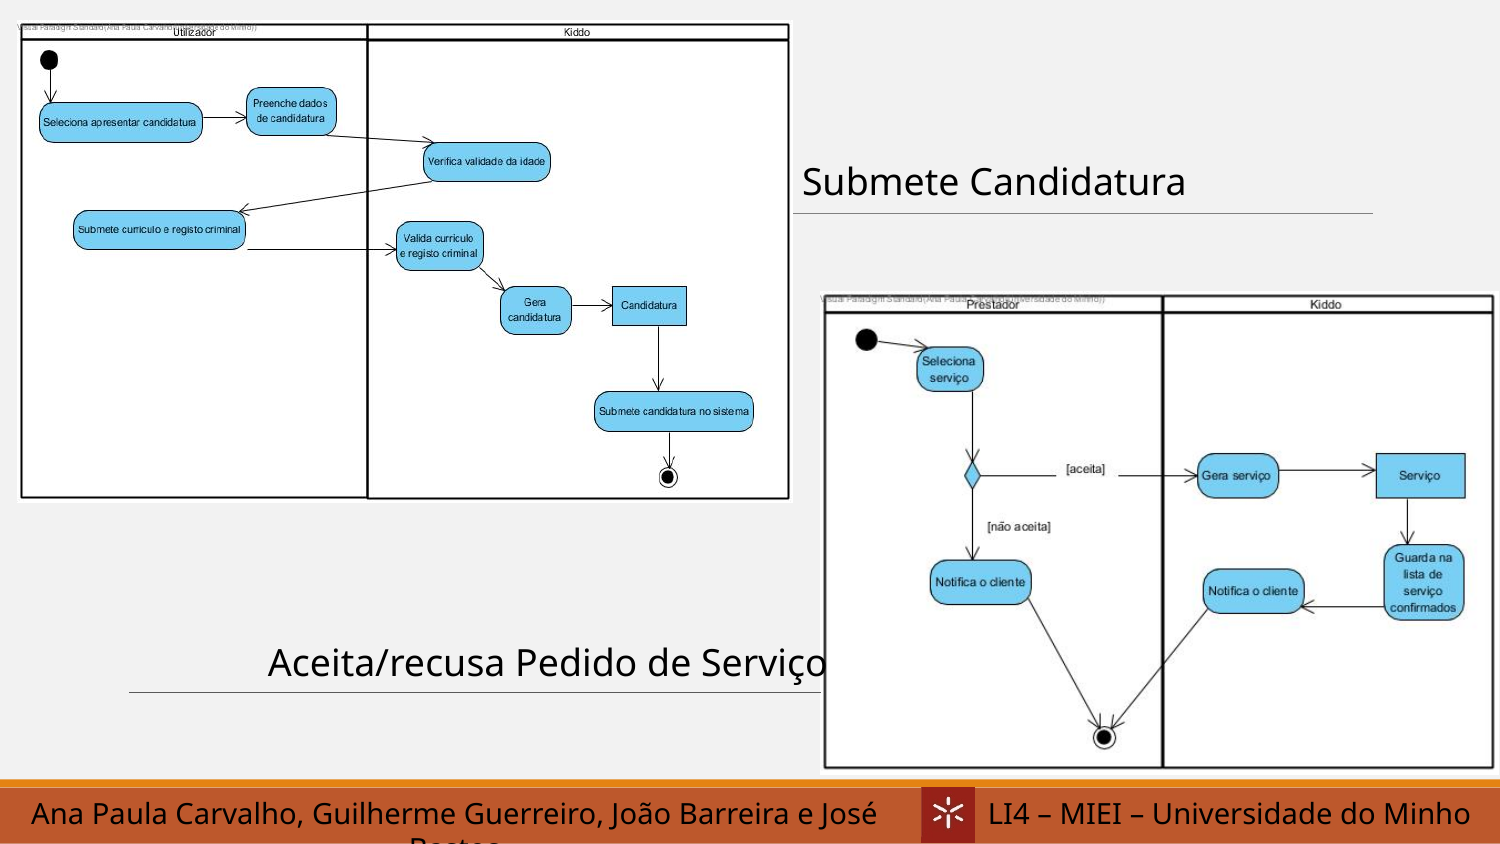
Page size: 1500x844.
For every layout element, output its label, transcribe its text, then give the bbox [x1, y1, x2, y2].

text_box Aceita/recusa Pedido de Serviço [253, 631, 817, 688]
picture [921, 787, 975, 844]
text_box Ana Paula Carvalho, Guilherme Guerreiro, João Barreira e José Bastos [0, 787, 910, 844]
text_box Submete Candidatura [802, 150, 1202, 210]
picture [820, 291, 1499, 775]
text_box LI4 – MIEI – Universidade do Minho [981, 787, 1497, 838]
picture [17, 19, 794, 504]
